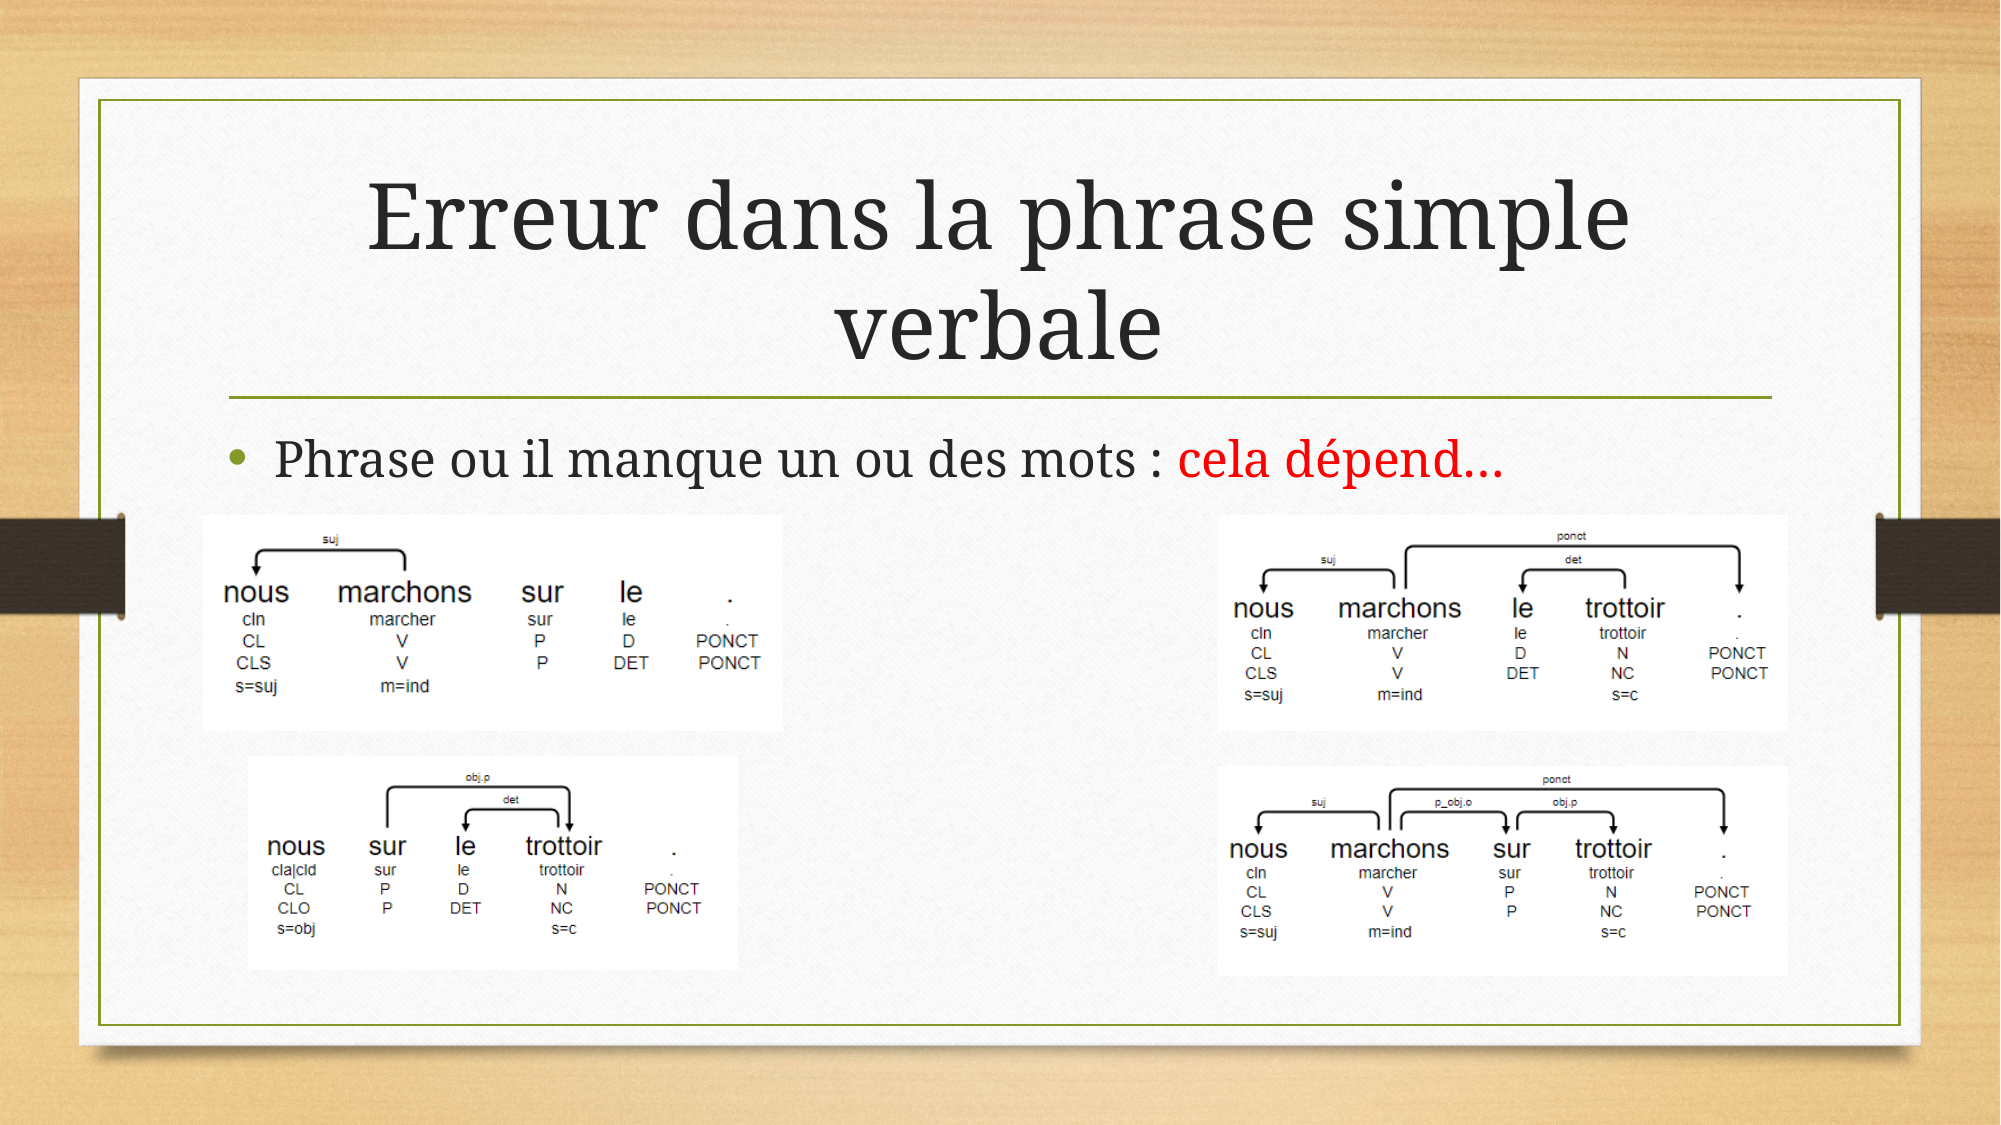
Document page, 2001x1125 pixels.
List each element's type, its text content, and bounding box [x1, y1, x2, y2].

list Phrase ou il manque un ou des mots : cela dépend… [212, 419, 1788, 964]
picture [0, 0, 2001, 1125]
title Erreur dans la phrase simple verbale [212, 161, 1788, 375]
